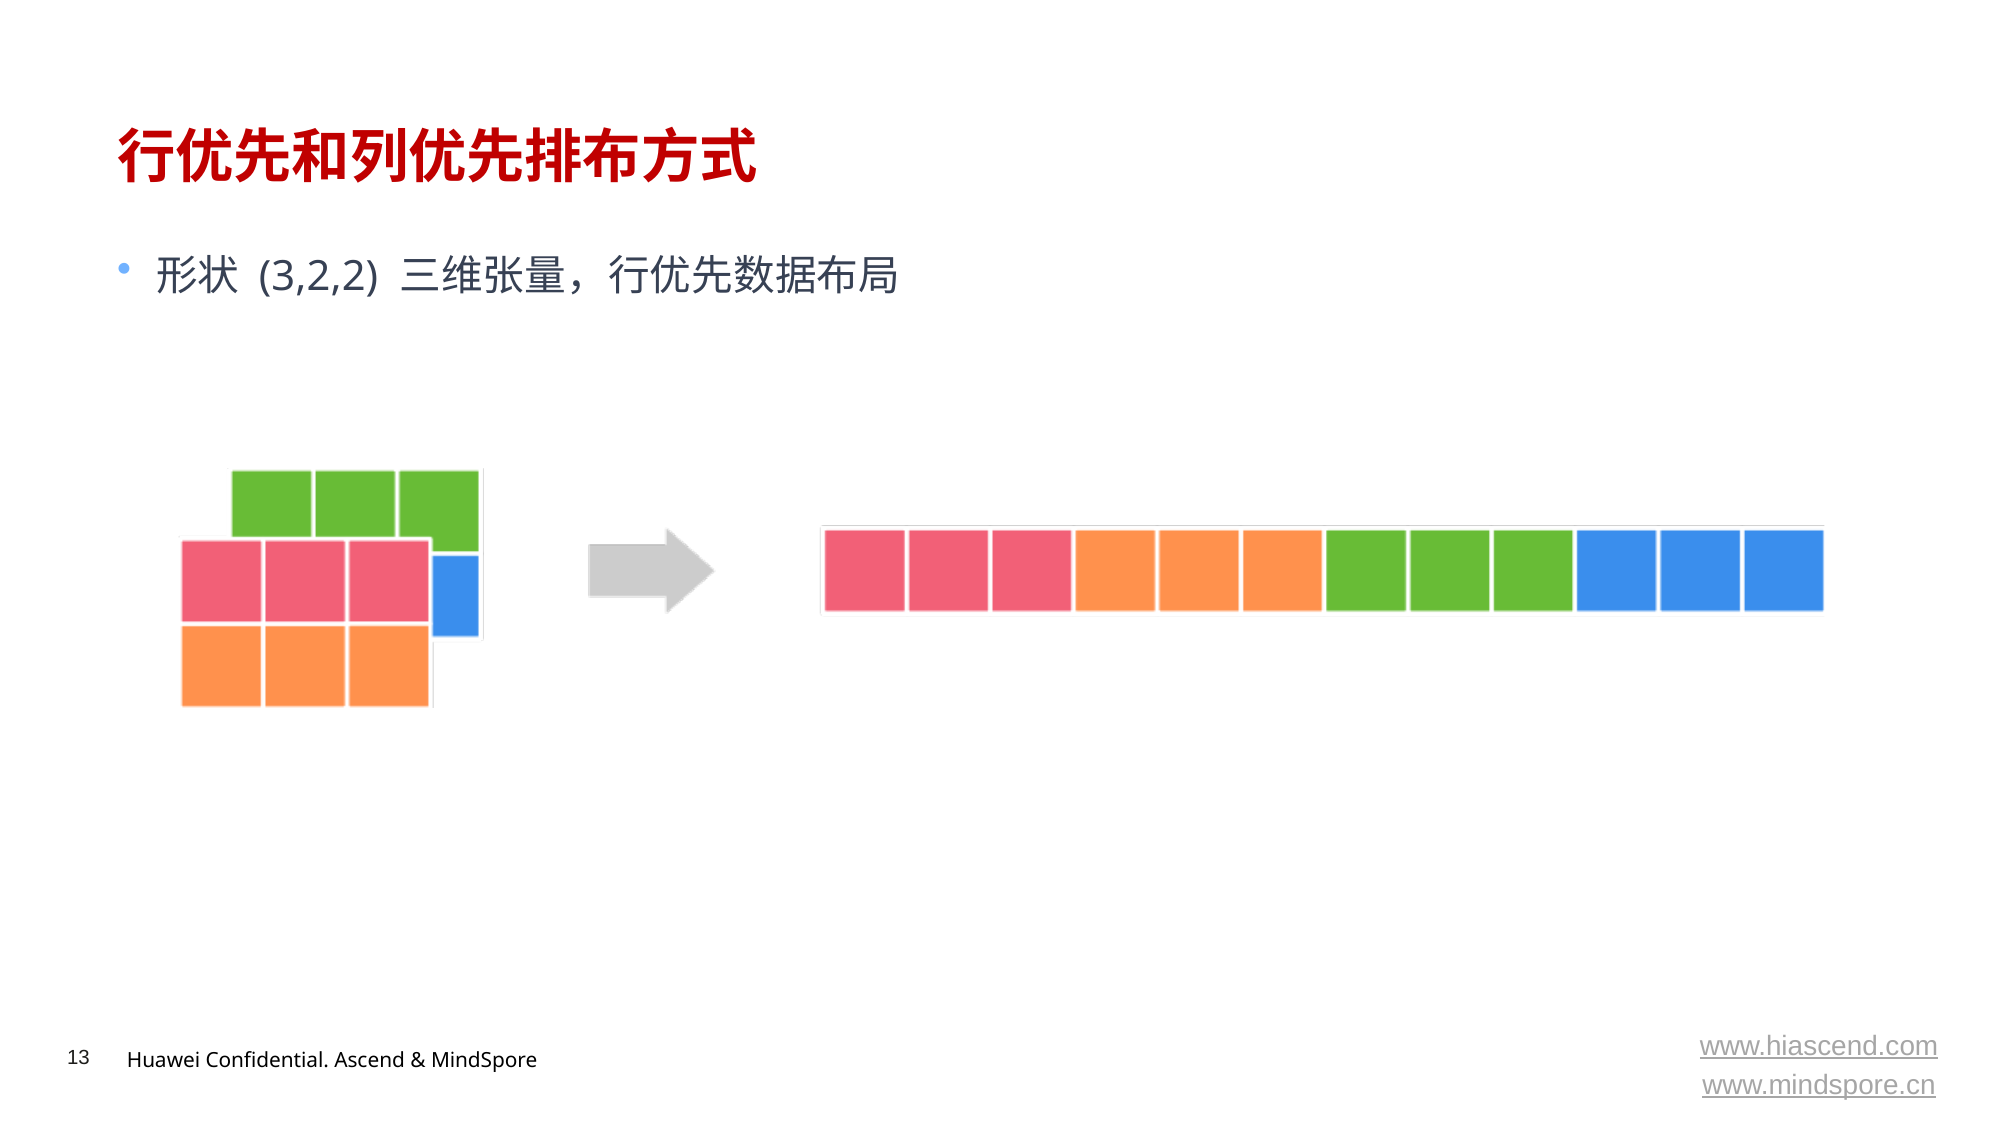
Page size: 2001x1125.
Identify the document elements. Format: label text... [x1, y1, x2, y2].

title 行优先和列优先排布方式 [102, 111, 1901, 209]
picture [178, 467, 1825, 708]
list 形状 (3,2,2) 三维张量，行优先数据布局 [102, 231, 1901, 988]
